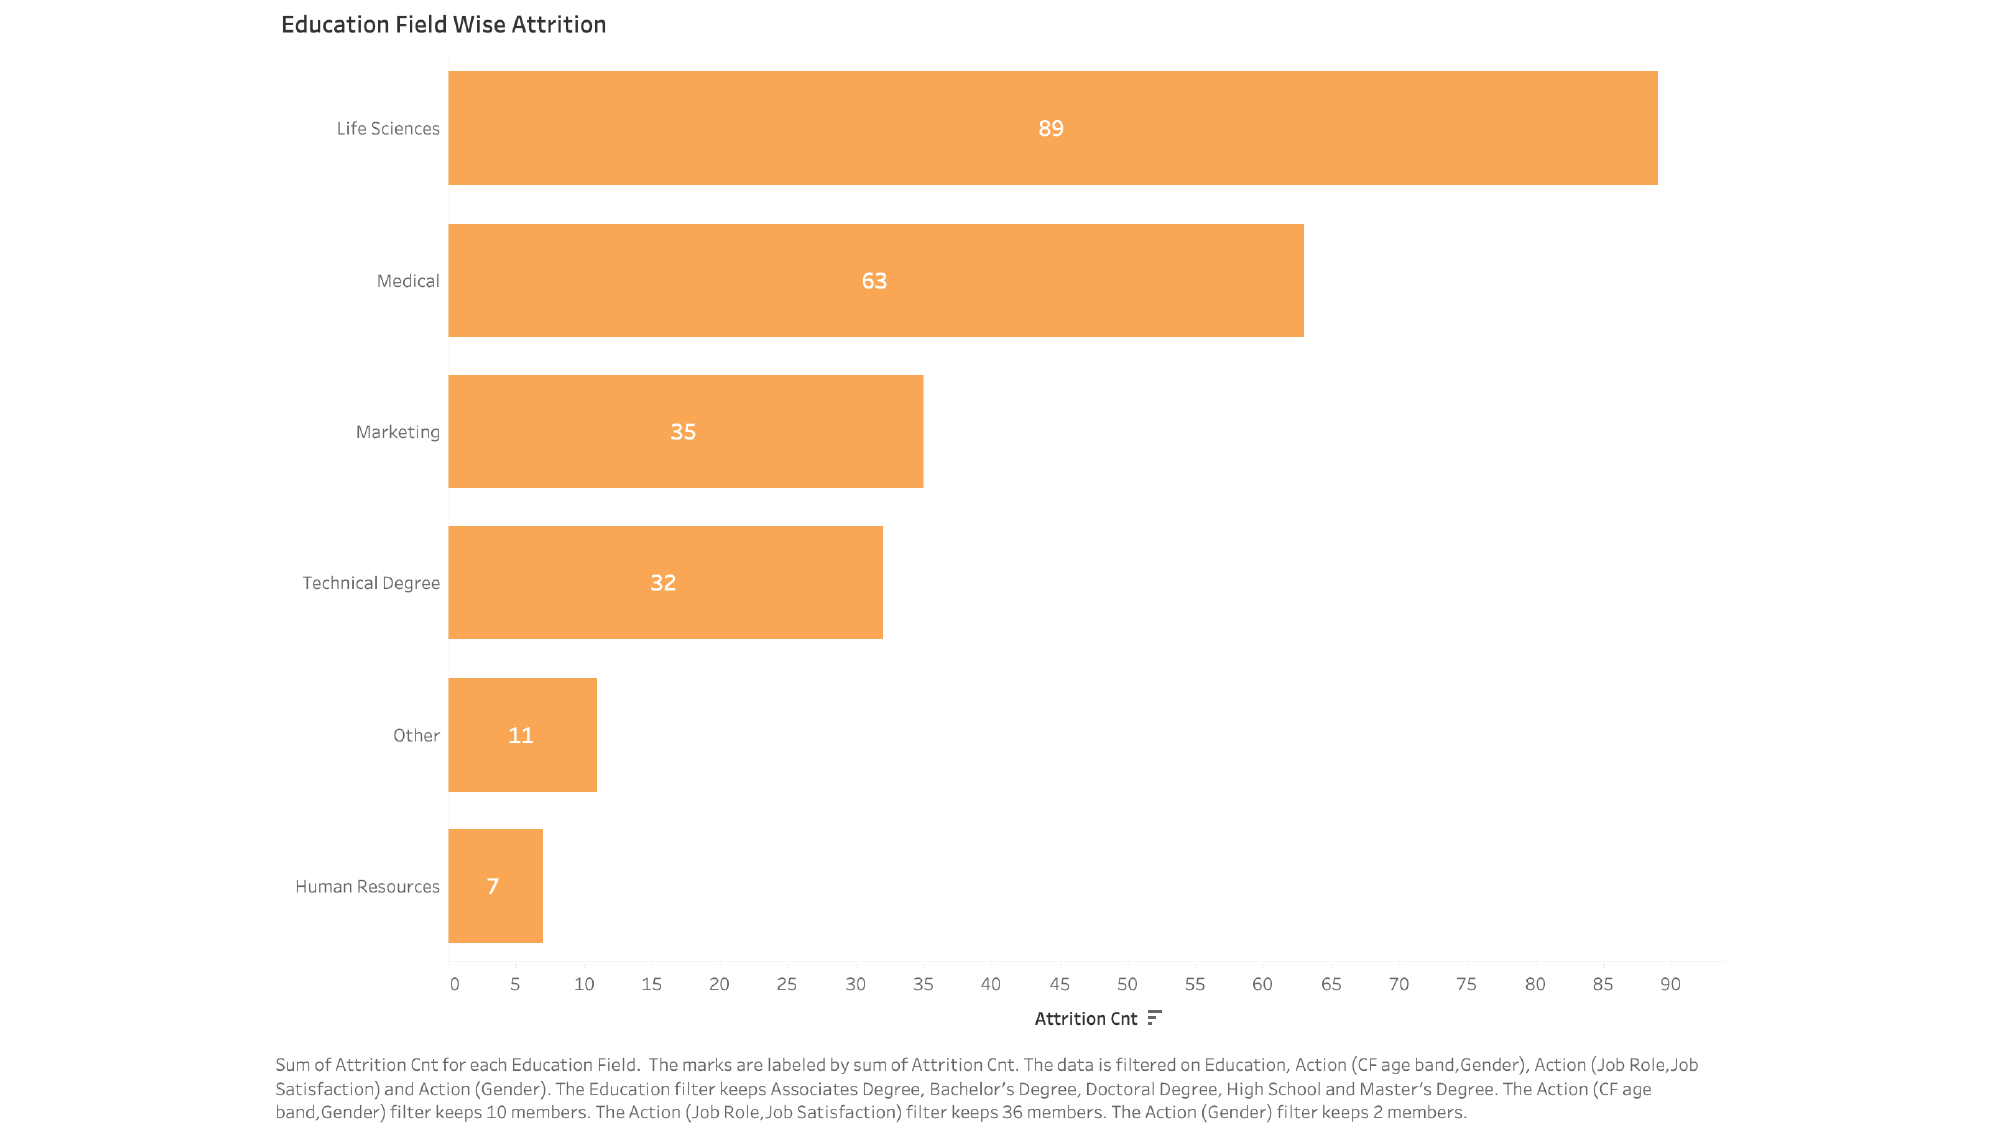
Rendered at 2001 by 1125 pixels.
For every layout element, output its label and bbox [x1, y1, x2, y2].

picture [275, 0, 1725, 1125]
